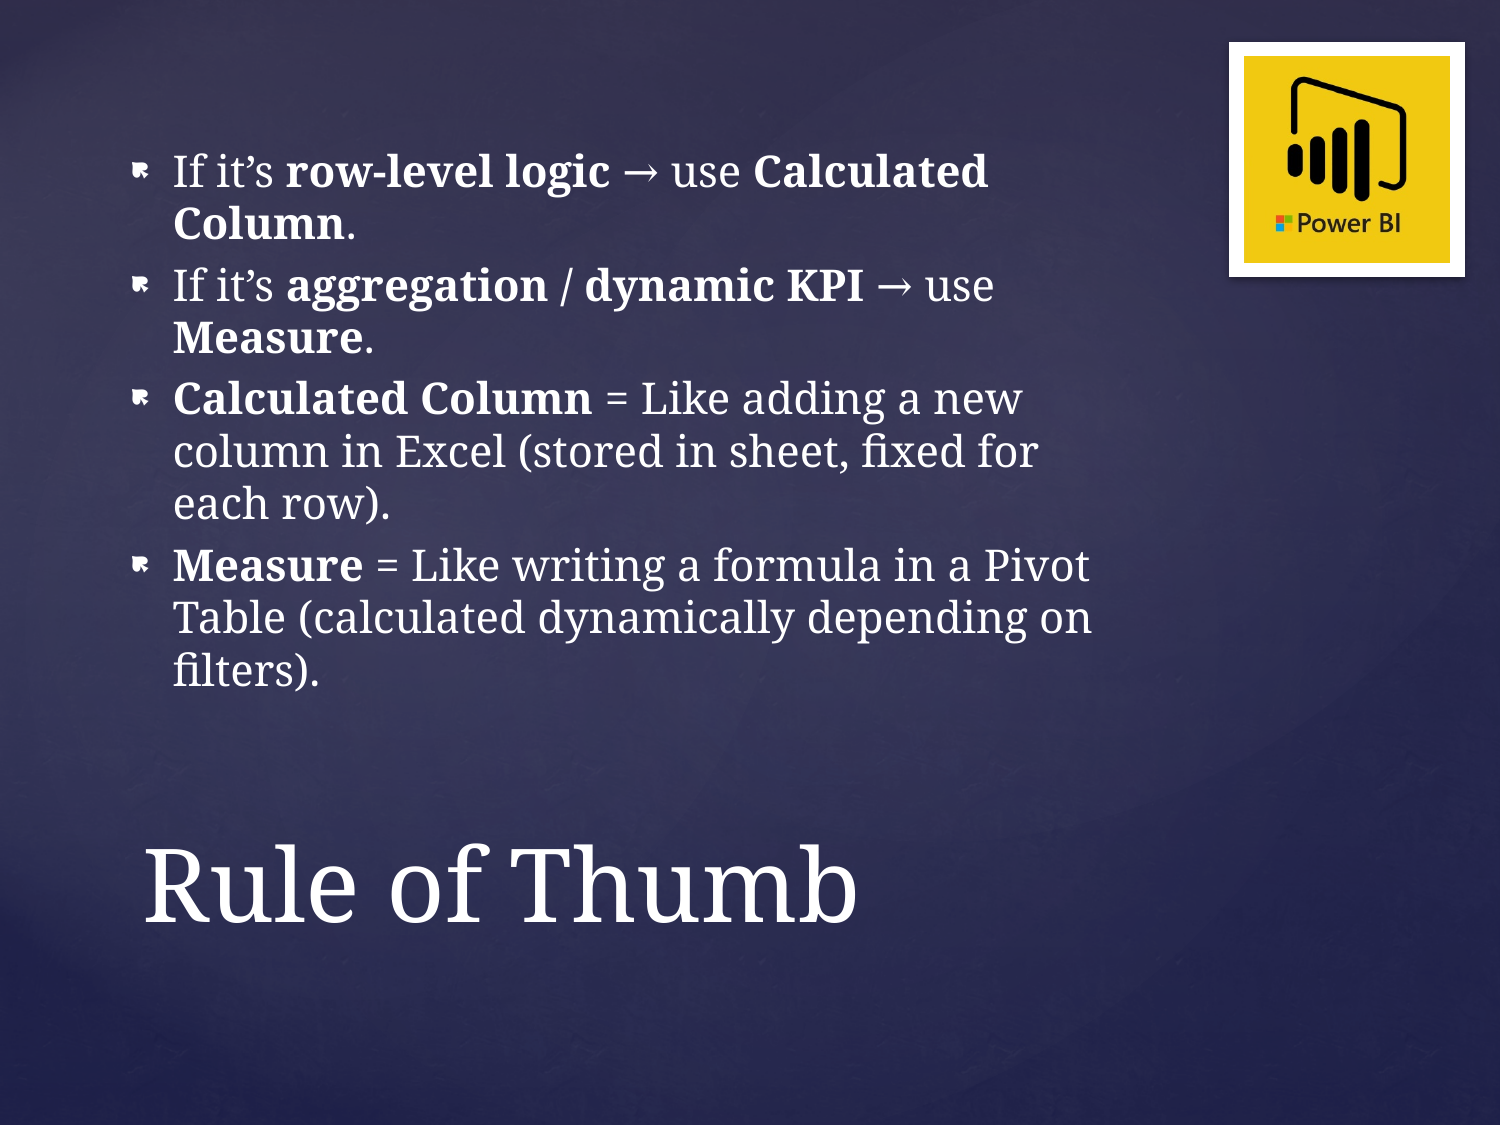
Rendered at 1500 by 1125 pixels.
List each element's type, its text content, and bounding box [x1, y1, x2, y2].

title Rule of Thumb [127, 800, 1365, 950]
picture [1243, 55, 1451, 264]
list If it’s row-level logic → use Calculated Column. If it’s aggregation / dynamic KPI → use Measure. Calculated Column = Like adding a new column in Excel (stored in sheet, fixed for each row). Measure = Like writing a formula in a Pivot Table (calculated dynamically depending on filters). [112, 125, 1125, 775]
